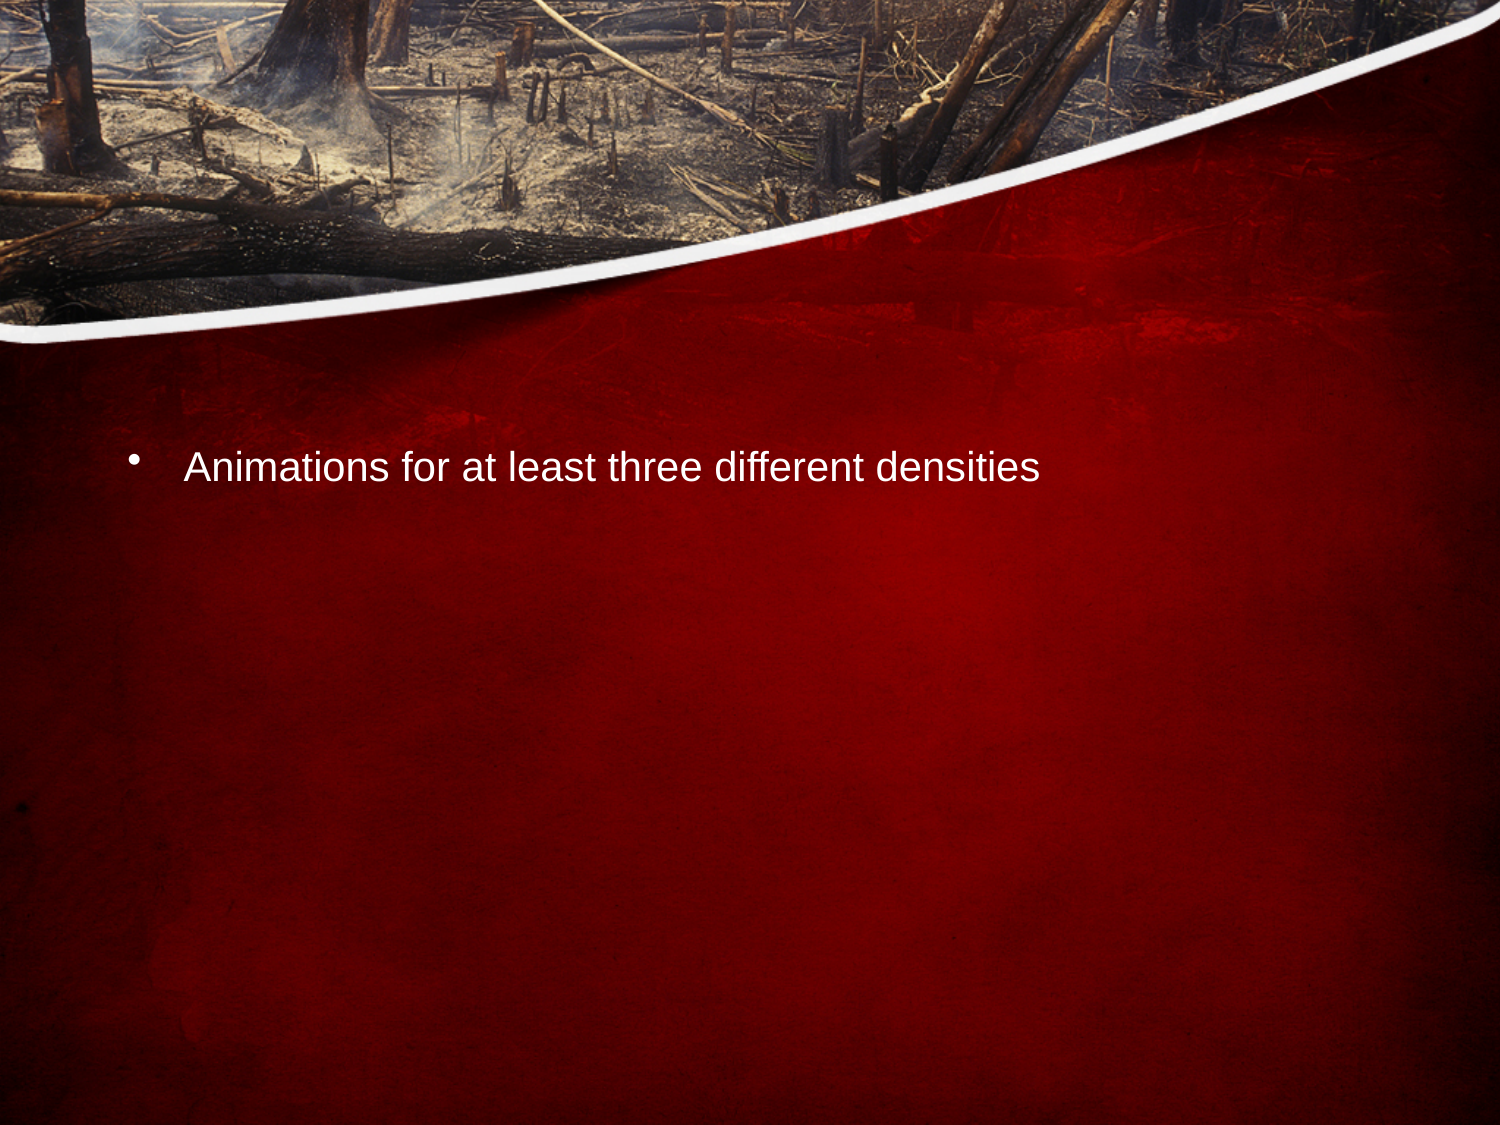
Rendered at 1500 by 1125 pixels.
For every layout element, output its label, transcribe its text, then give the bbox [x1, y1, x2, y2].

picture [0, 0, 1500, 1125]
list Animations for at least three different densities [112, 432, 1388, 1071]
